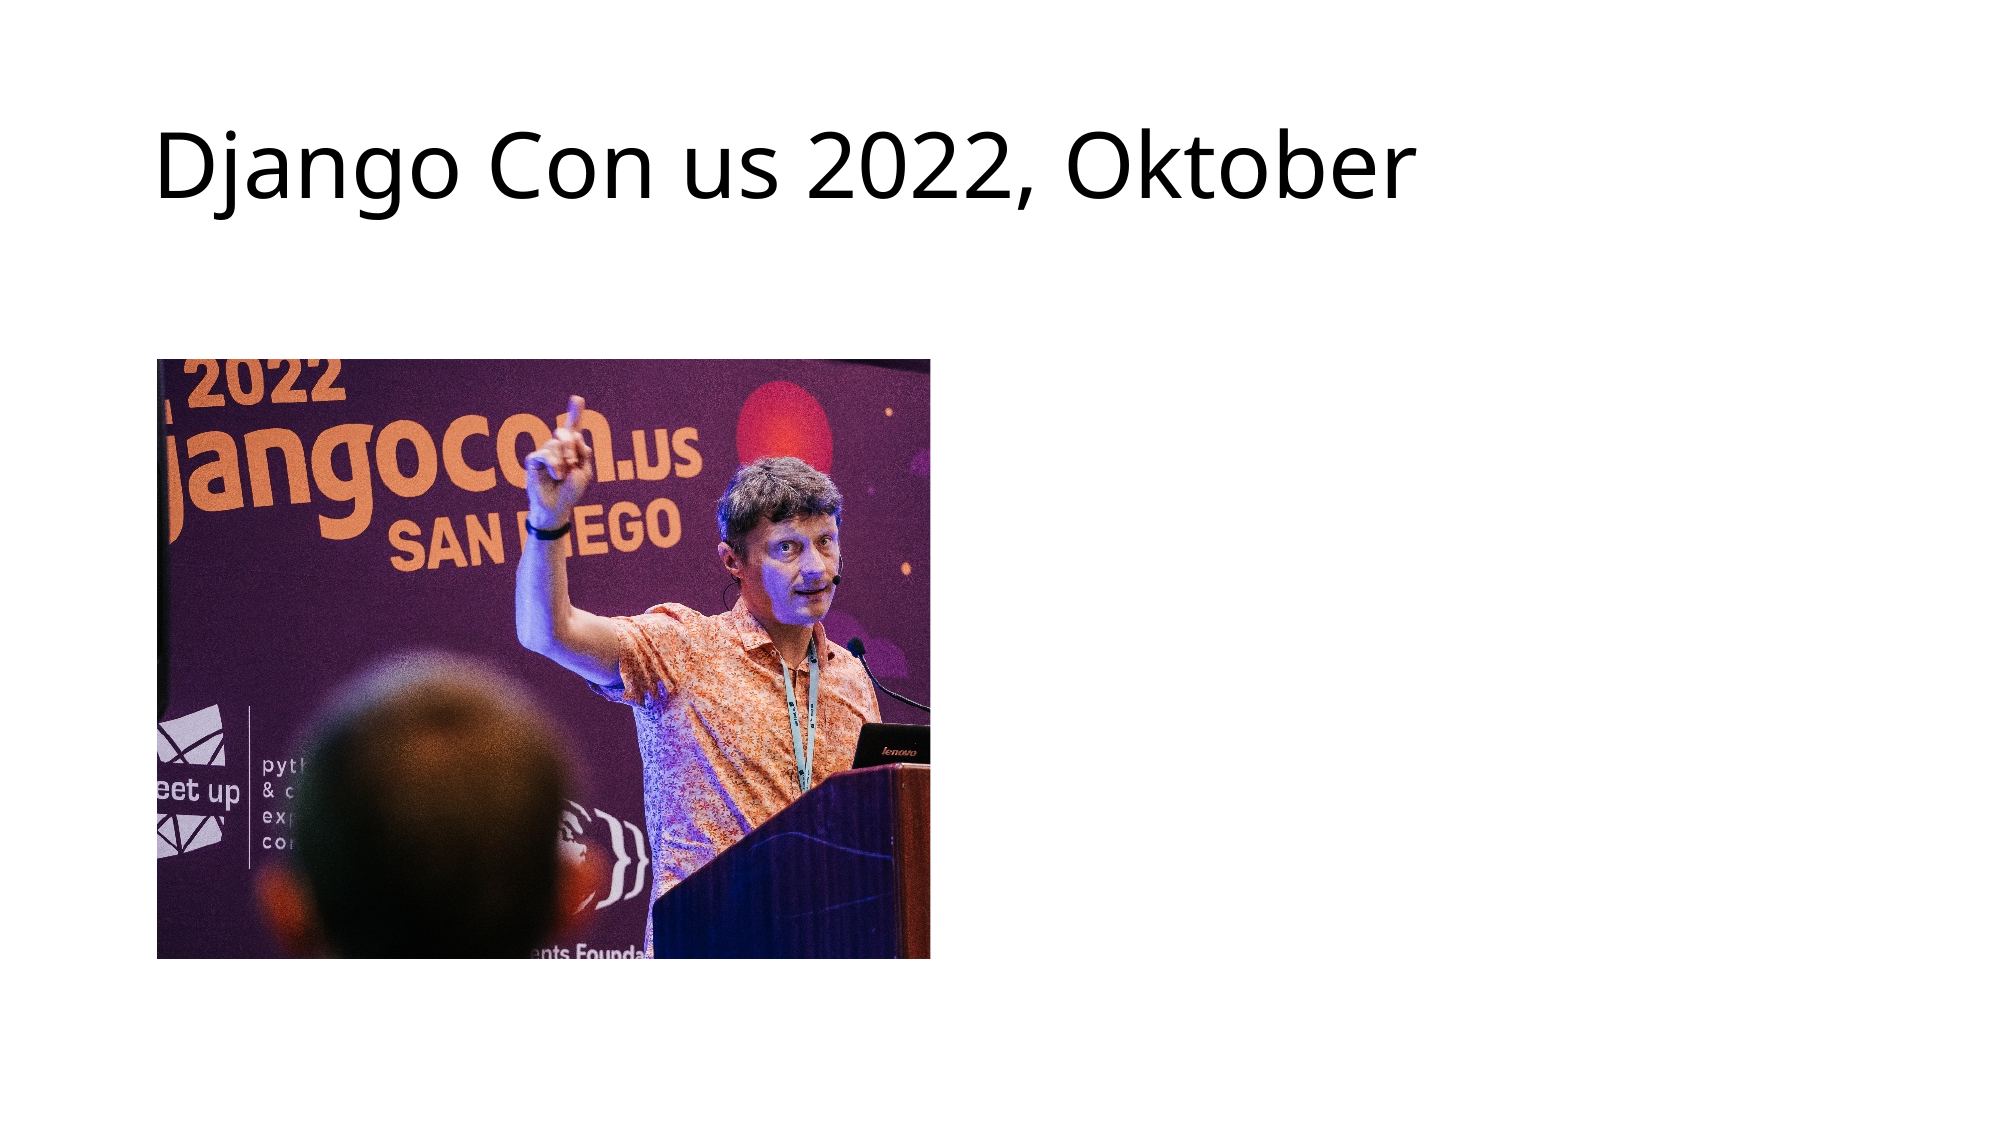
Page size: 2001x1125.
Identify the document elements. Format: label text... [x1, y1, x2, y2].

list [137, 359, 931, 959]
title Django Con us 2022, Oktober [137, 59, 1863, 278]
